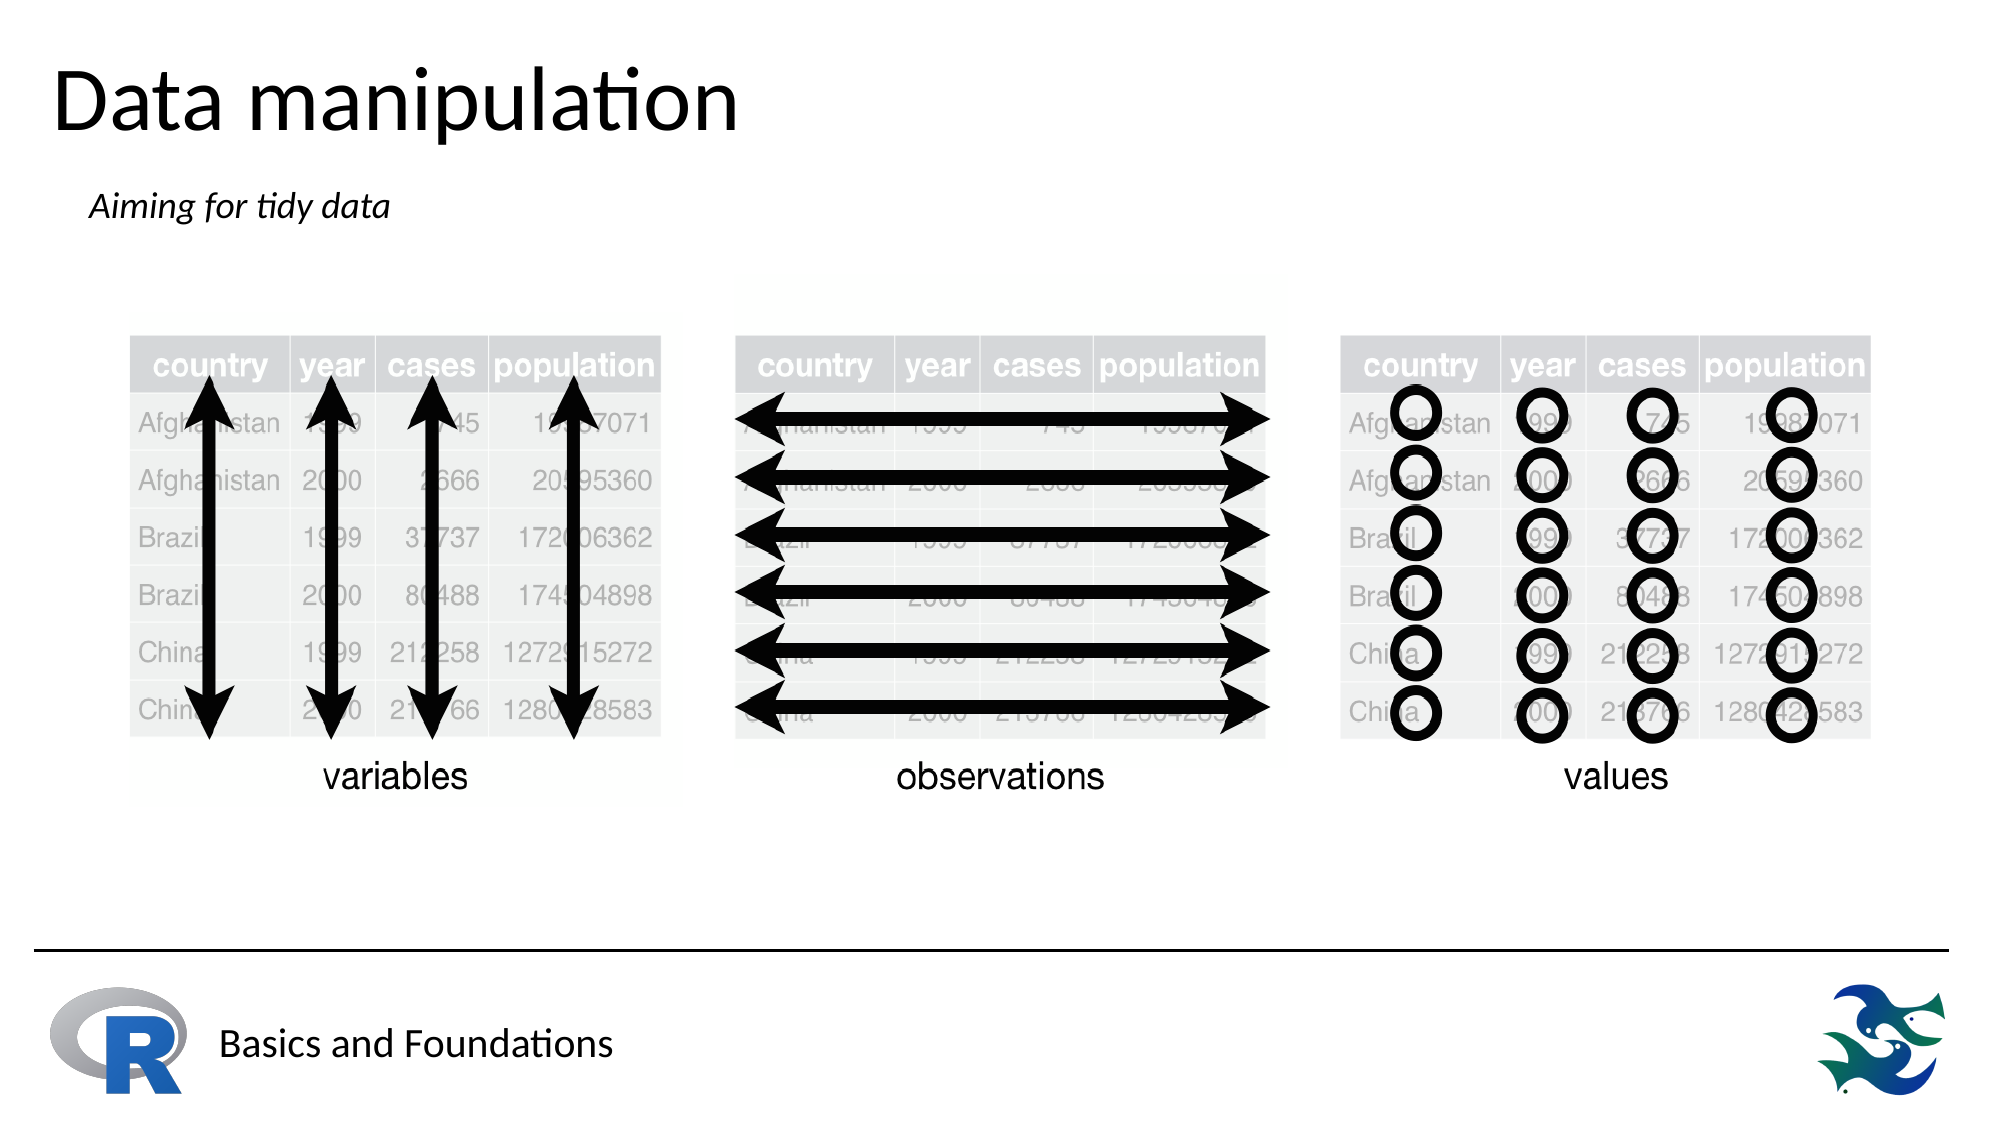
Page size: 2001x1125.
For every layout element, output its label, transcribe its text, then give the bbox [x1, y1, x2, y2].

text_box Basics and Foundations [203, 1007, 630, 1073]
picture [50, 987, 187, 1094]
picture [1813, 981, 1950, 1100]
picture [73, 241, 1927, 867]
text_box Aiming for tidy data [74, 173, 407, 234]
text_box Data manipulation [37, 31, 757, 157]
